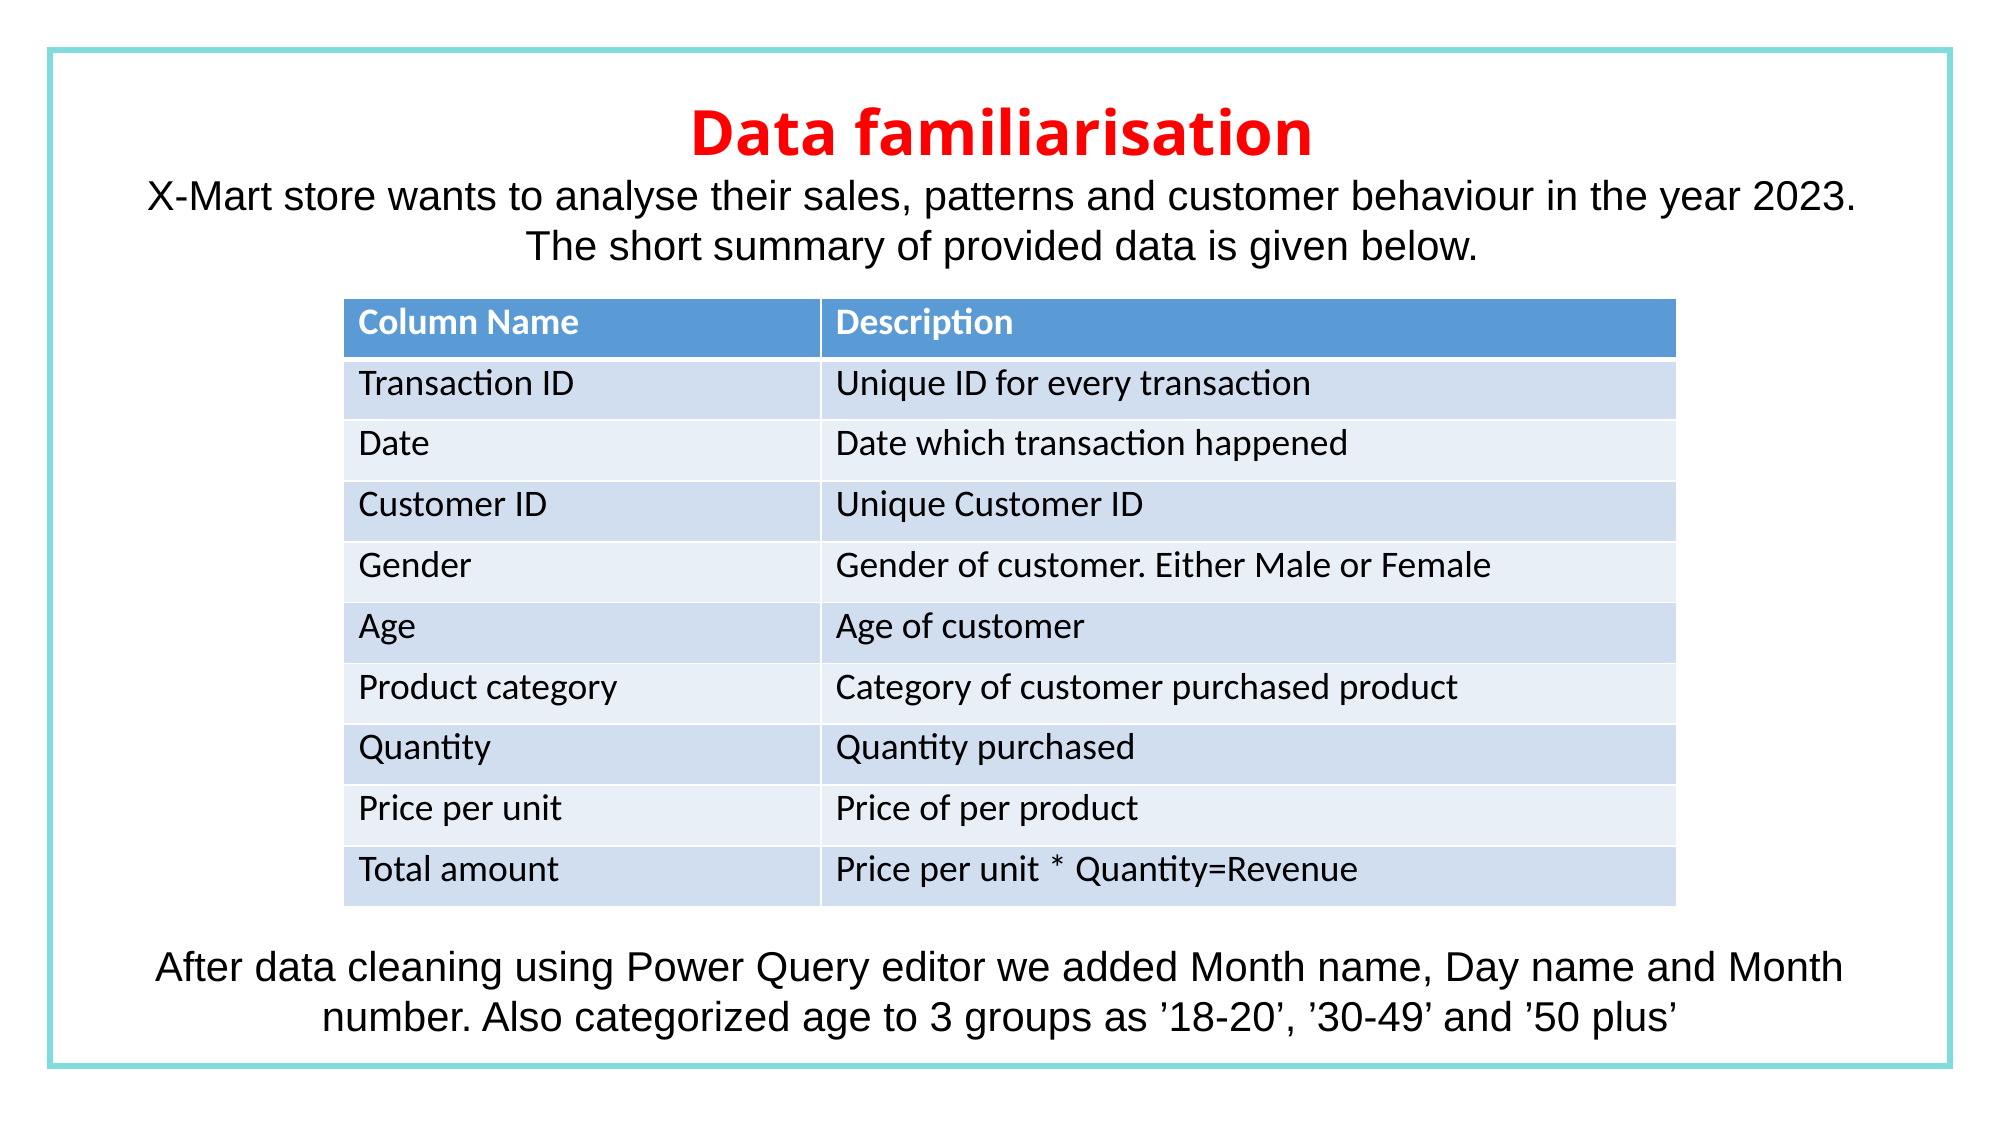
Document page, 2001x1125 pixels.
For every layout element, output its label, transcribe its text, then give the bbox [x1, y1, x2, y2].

table_cell Total amount [344, 847, 820, 906]
table_cell Unique ID for every transaction [822, 362, 1676, 419]
table_cell Unique Customer ID [822, 482, 1676, 541]
table_cell Price per unit [344, 786, 820, 845]
table_cell Quantity purchased [822, 725, 1676, 784]
table_cell Category of customer purchased product [822, 664, 1676, 723]
table_cell Date which transaction happened [822, 421, 1676, 480]
table_cell Gender [344, 543, 820, 602]
table_cell Quantity [344, 725, 820, 784]
table_cell Age of customer [822, 603, 1676, 663]
table_cell Date [344, 421, 820, 480]
table_cell Customer ID [344, 482, 820, 541]
table_cell Gender of customer. Either Male or Female [822, 543, 1676, 602]
table_header Column Name [344, 299, 820, 357]
table_cell Price per unit * Quantity=Revenue [822, 847, 1676, 906]
table_header Description [822, 299, 1676, 357]
table_cell Product category [344, 664, 820, 723]
text_box After data cleaning using Power Query editor we added Month name, Day name and Month number. Also categorized age to 3 groups as ’18-20’, ’30-49’ and ’50 plus’ [84, 931, 1916, 1047]
table_cell Transaction ID [344, 362, 820, 419]
table_cell Age [344, 603, 820, 663]
text_box [49, 49, 1951, 1067]
table_cell Price of per product [822, 786, 1676, 845]
